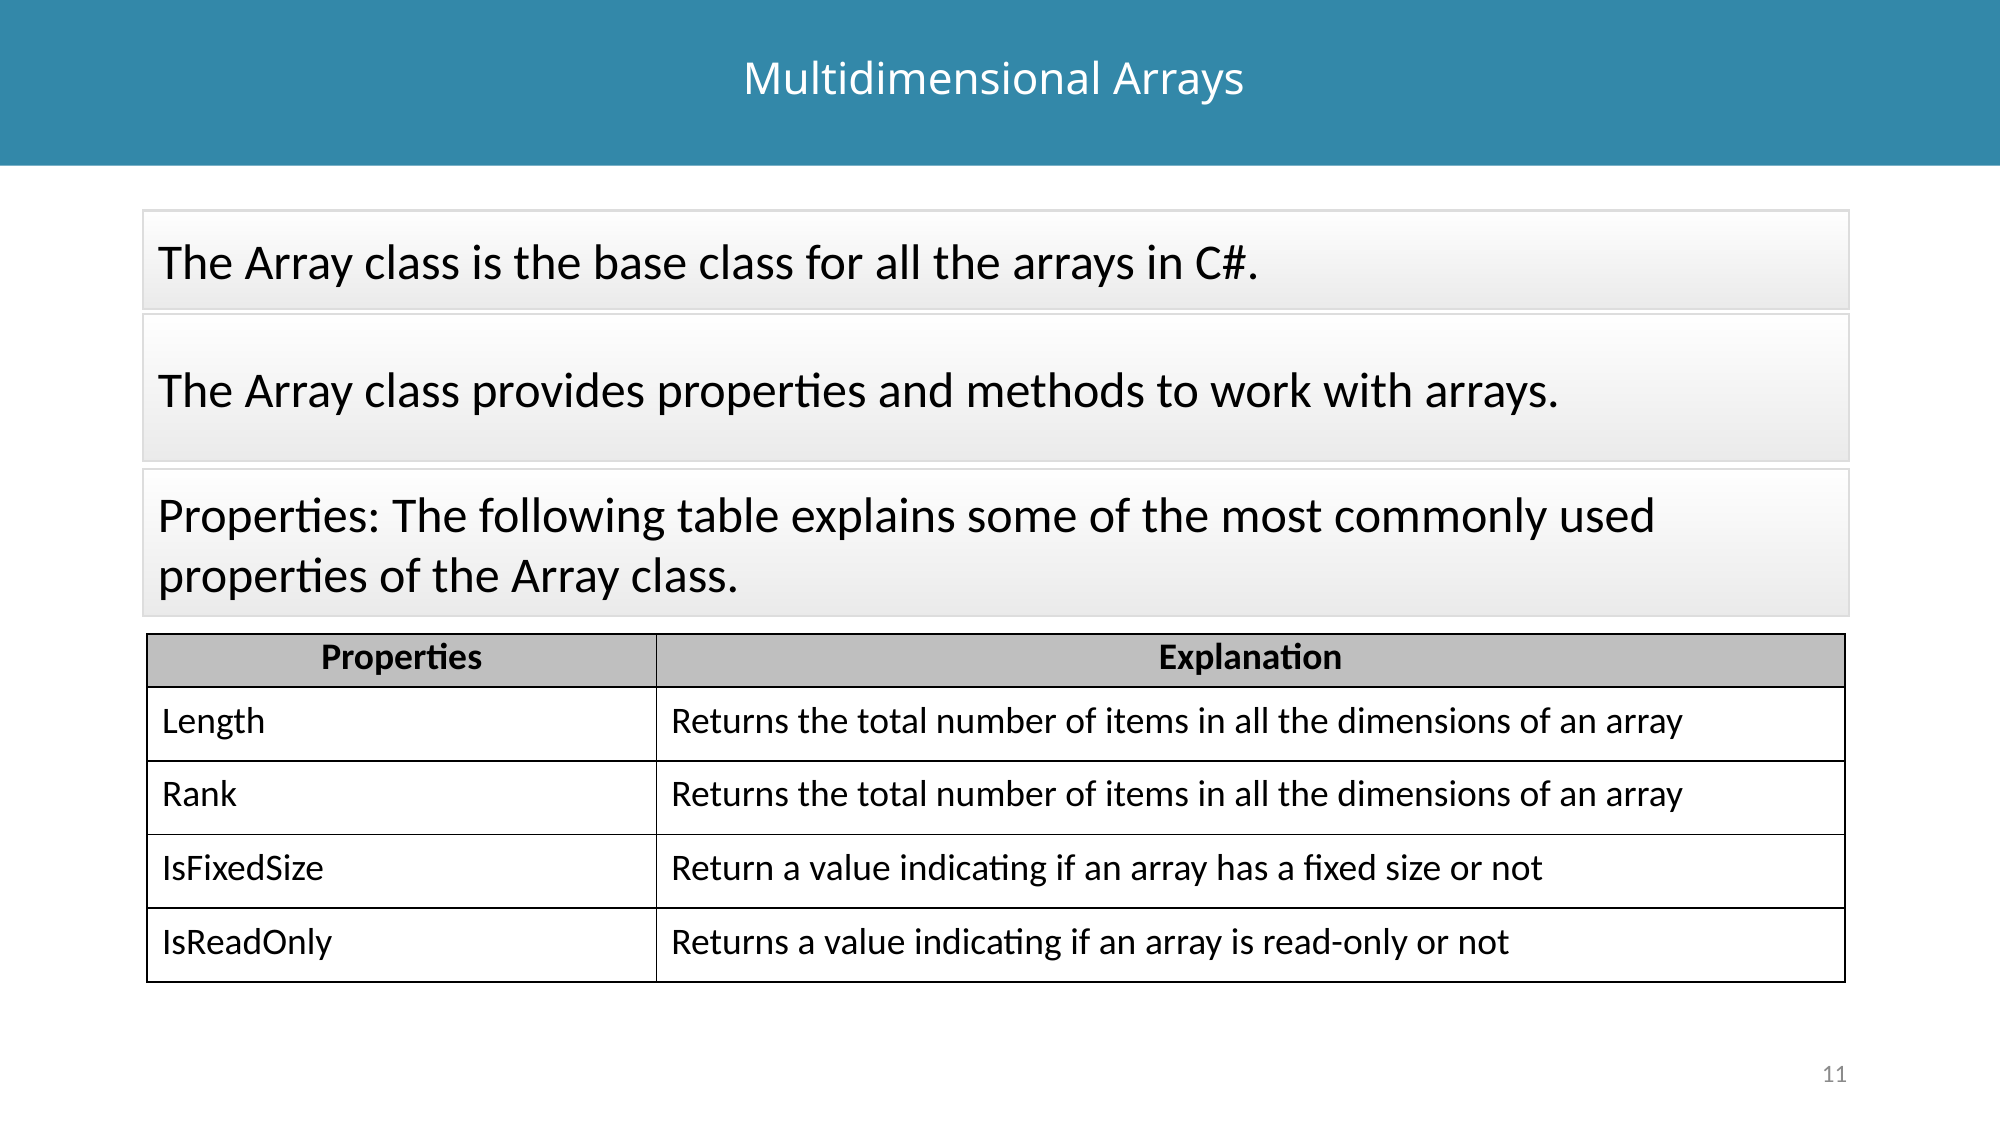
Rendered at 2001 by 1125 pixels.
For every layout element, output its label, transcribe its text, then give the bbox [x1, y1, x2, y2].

table_cell Length [148, 688, 656, 760]
table_header Properties [148, 635, 656, 686]
table_header Explanation [657, 635, 1844, 686]
table_cell Returns a value indicating if an array is read-only or not [657, 909, 1844, 981]
title Multidimensional Arrays [0, 0, 2000, 166]
text_box The Array class is the base class for all the arrays in C#. [143, 210, 1850, 309]
table_cell IsReadOnly [148, 909, 656, 981]
table_cell Return a value indicating if an array has a fixed size or not [657, 835, 1844, 907]
text_box Properties: The following table explains some of the most commonly used properties of the Array class. [143, 469, 1850, 617]
text_box The Array class provides properties and methods to work with arrays. [143, 313, 1850, 462]
table_cell Rank [148, 762, 656, 834]
table_cell Returns the total number of items in all the dimensions of an array [657, 762, 1844, 834]
table_cell IsFixedSize [148, 835, 656, 907]
slide_number 11 [1412, 1042, 1863, 1103]
table_cell Returns the total number of items in all the dimensions of an array [657, 688, 1844, 760]
